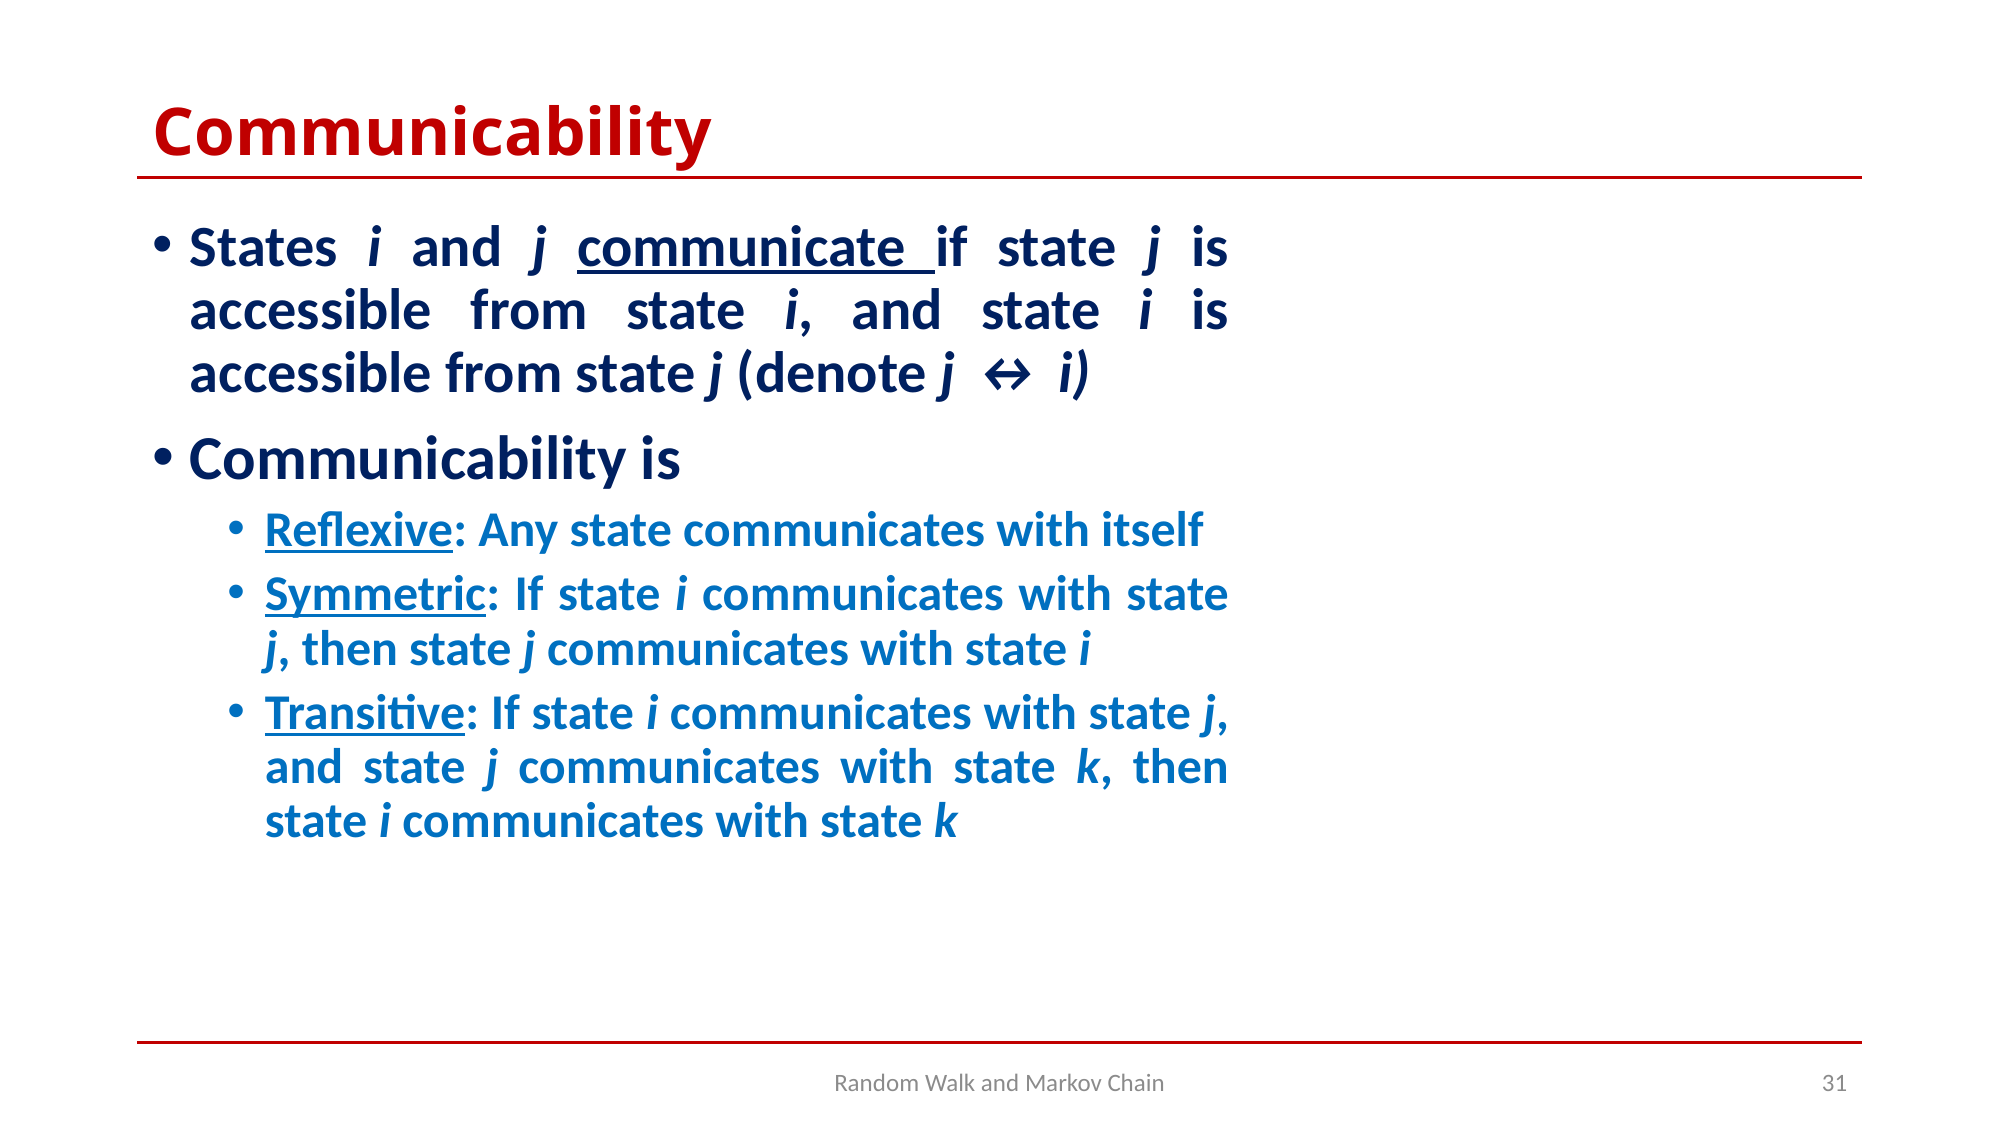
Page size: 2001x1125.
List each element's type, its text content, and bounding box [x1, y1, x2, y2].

list States i and j communicate if state j is accessible from state i, and state i is accessible from state j (denote j ↔ i) Communicability is Reflexive: Any state communicates with itself Symmetric: If state i communicates with state j, then state j communicates with state i Transitive: If state i communicates with state j, and state j communicates with state k, then state i communicates with state k [137, 208, 1244, 1014]
title Communicability [137, 90, 1863, 178]
slide_number 31 [1412, 1051, 1863, 1111]
footer Random Walk and Markov Chain [662, 1051, 1338, 1111]
